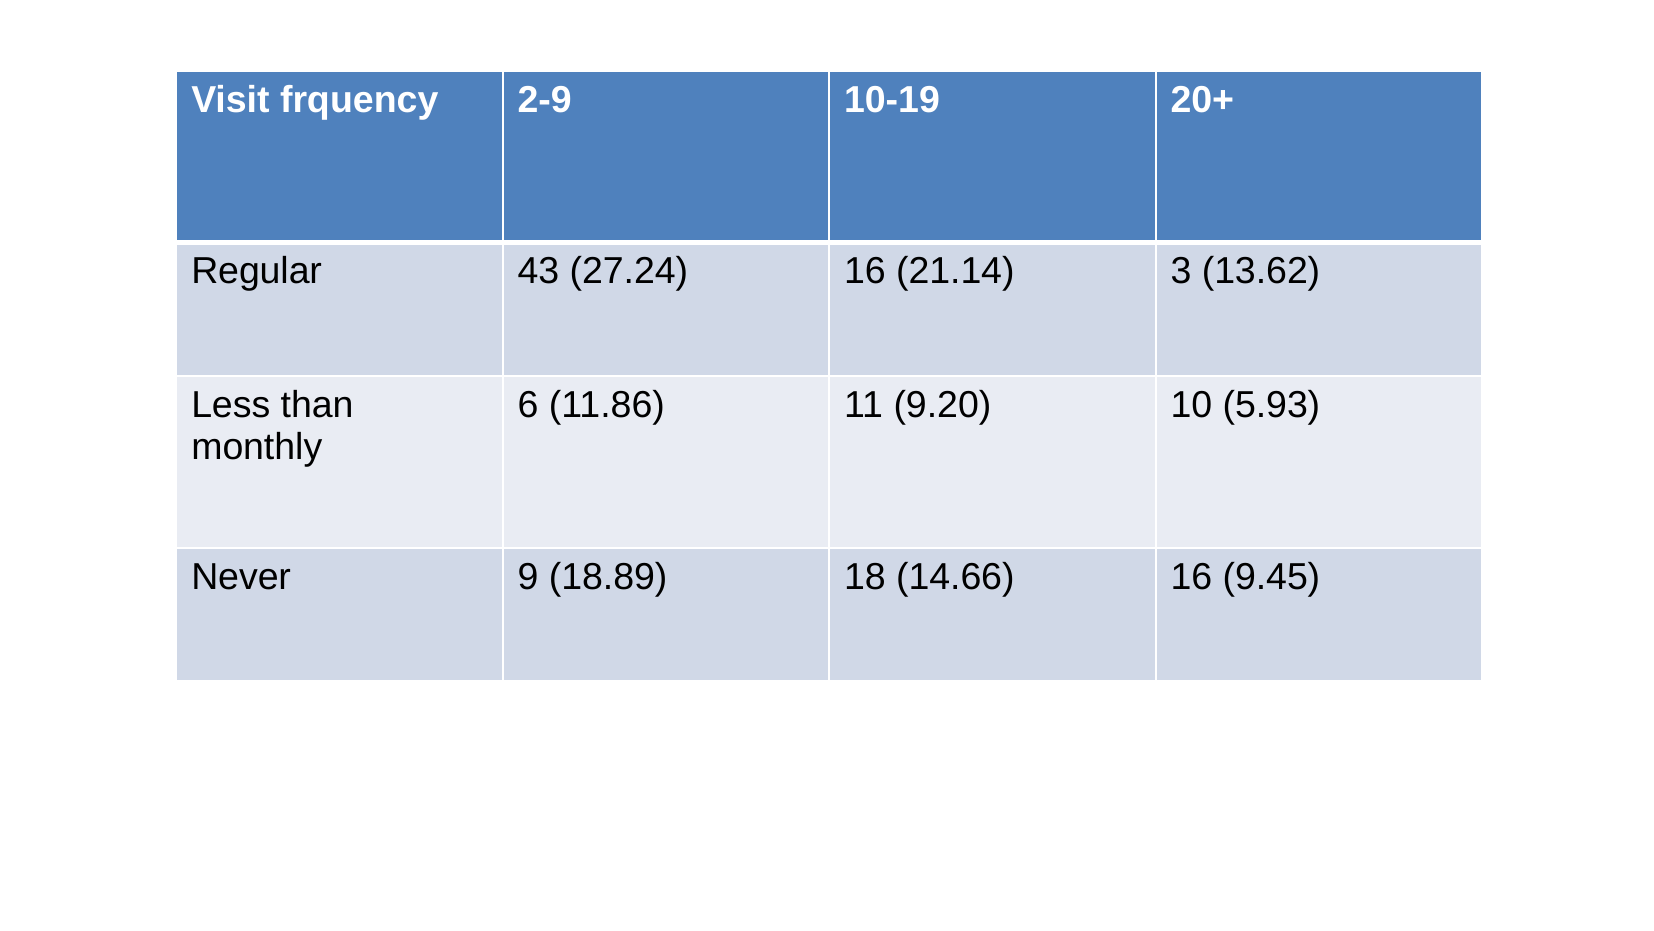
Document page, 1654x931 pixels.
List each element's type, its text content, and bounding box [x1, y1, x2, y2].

table_cell 16 (21.14) [830, 245, 1155, 375]
table_cell Less than monthly [177, 377, 502, 547]
table_header 20+ [1157, 72, 1481, 240]
table_cell 43 (27.24) [504, 245, 828, 375]
table_cell 10 (5.93) [1157, 377, 1481, 547]
table_cell Never [177, 549, 502, 680]
table_header Visit frquency [177, 72, 502, 240]
table_cell 16 (9.45) [1157, 549, 1481, 680]
table_cell 18 (14.66) [830, 549, 1155, 680]
table_cell Regular [177, 245, 502, 375]
table_header 2-9 [504, 72, 828, 240]
table_cell 9 (18.89) [504, 549, 828, 680]
table_cell 6 (11.86) [504, 377, 828, 547]
table_cell 3 (13.62) [1157, 245, 1481, 375]
table_header 10-19 [830, 72, 1155, 240]
table_cell 11 (9.20) [830, 377, 1155, 547]
